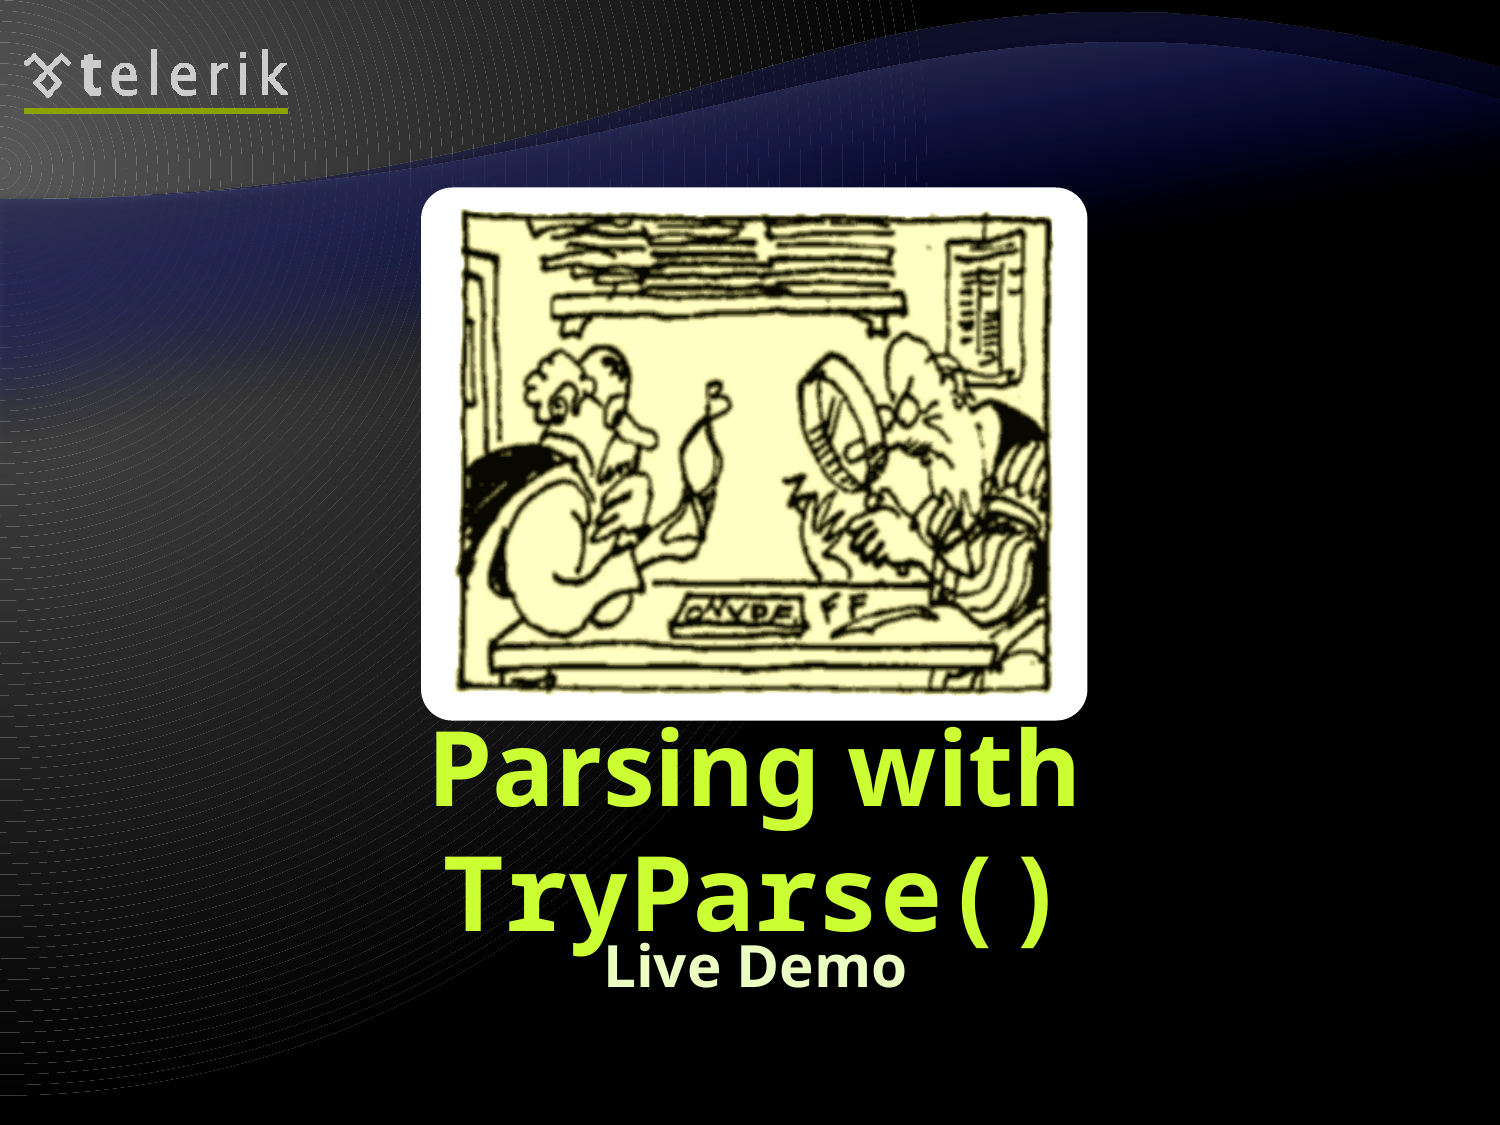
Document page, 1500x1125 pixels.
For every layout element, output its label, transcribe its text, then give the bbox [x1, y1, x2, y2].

text_box Live Demo [305, 921, 1206, 999]
picture [420, 187, 1088, 721]
title Parsing with TryParse() [135, 737, 1375, 918]
picture [24, 49, 288, 114]
